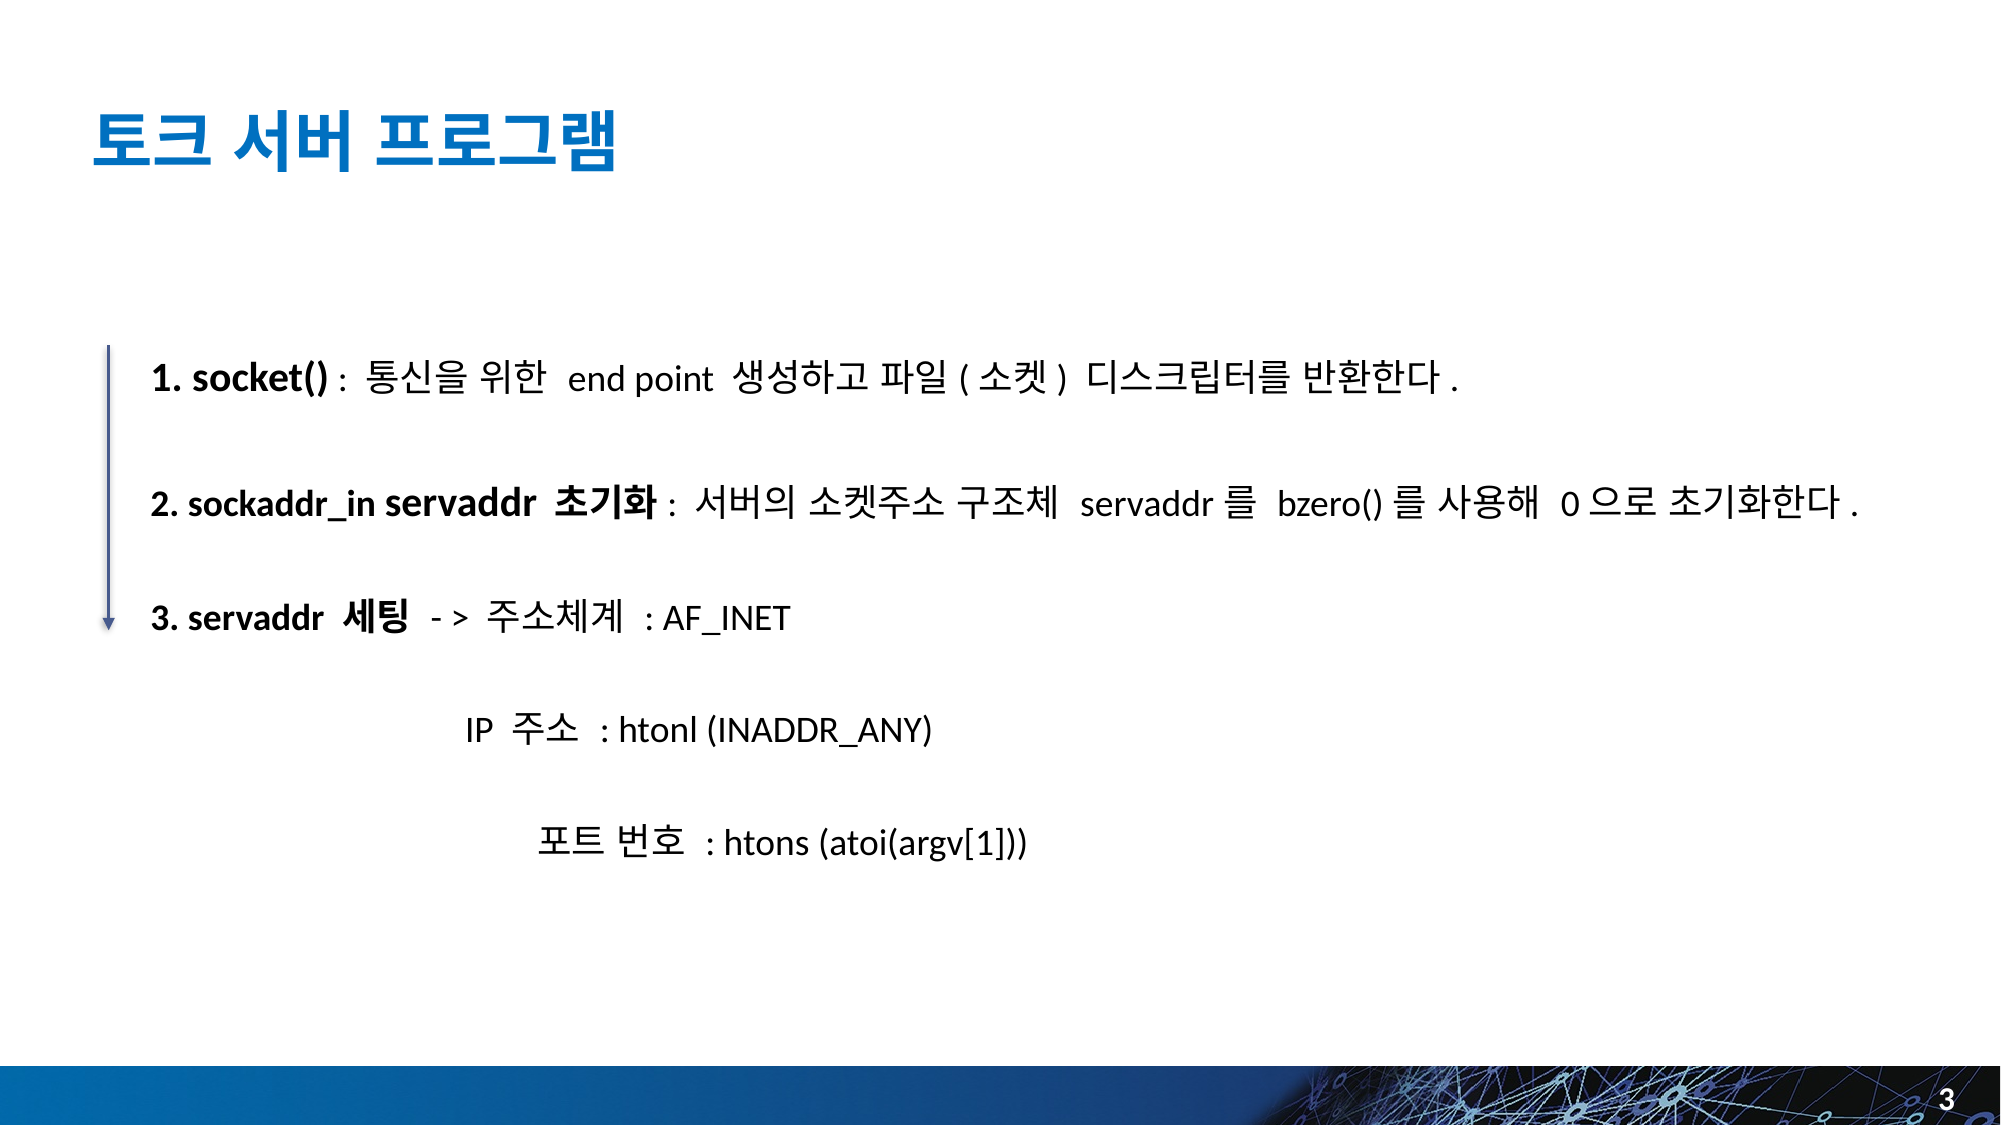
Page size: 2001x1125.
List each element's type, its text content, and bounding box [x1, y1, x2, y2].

text_box 1. socket() : 통신을 위한 end point 생성하고 파일(소켓) 디스크립터를 반환한다. 2. sockaddr_in servaddr 초기화: 서버의 소켓주소 구조체 servaddr를 bzero()를 사용해 0으로 초기화한다. 3. servaddr 세팅 - > 주소체계 : AF_INET IP 주소 : htonl (INADDR_ANY) 포트 번호 : htons (atoi(argv[1])) [135, 267, 1865, 870]
title 토크 서버 프로그램 [76, 57, 719, 213]
slide_number 3 [1519, 1067, 1970, 1125]
picture [0, 1066, 2001, 1125]
